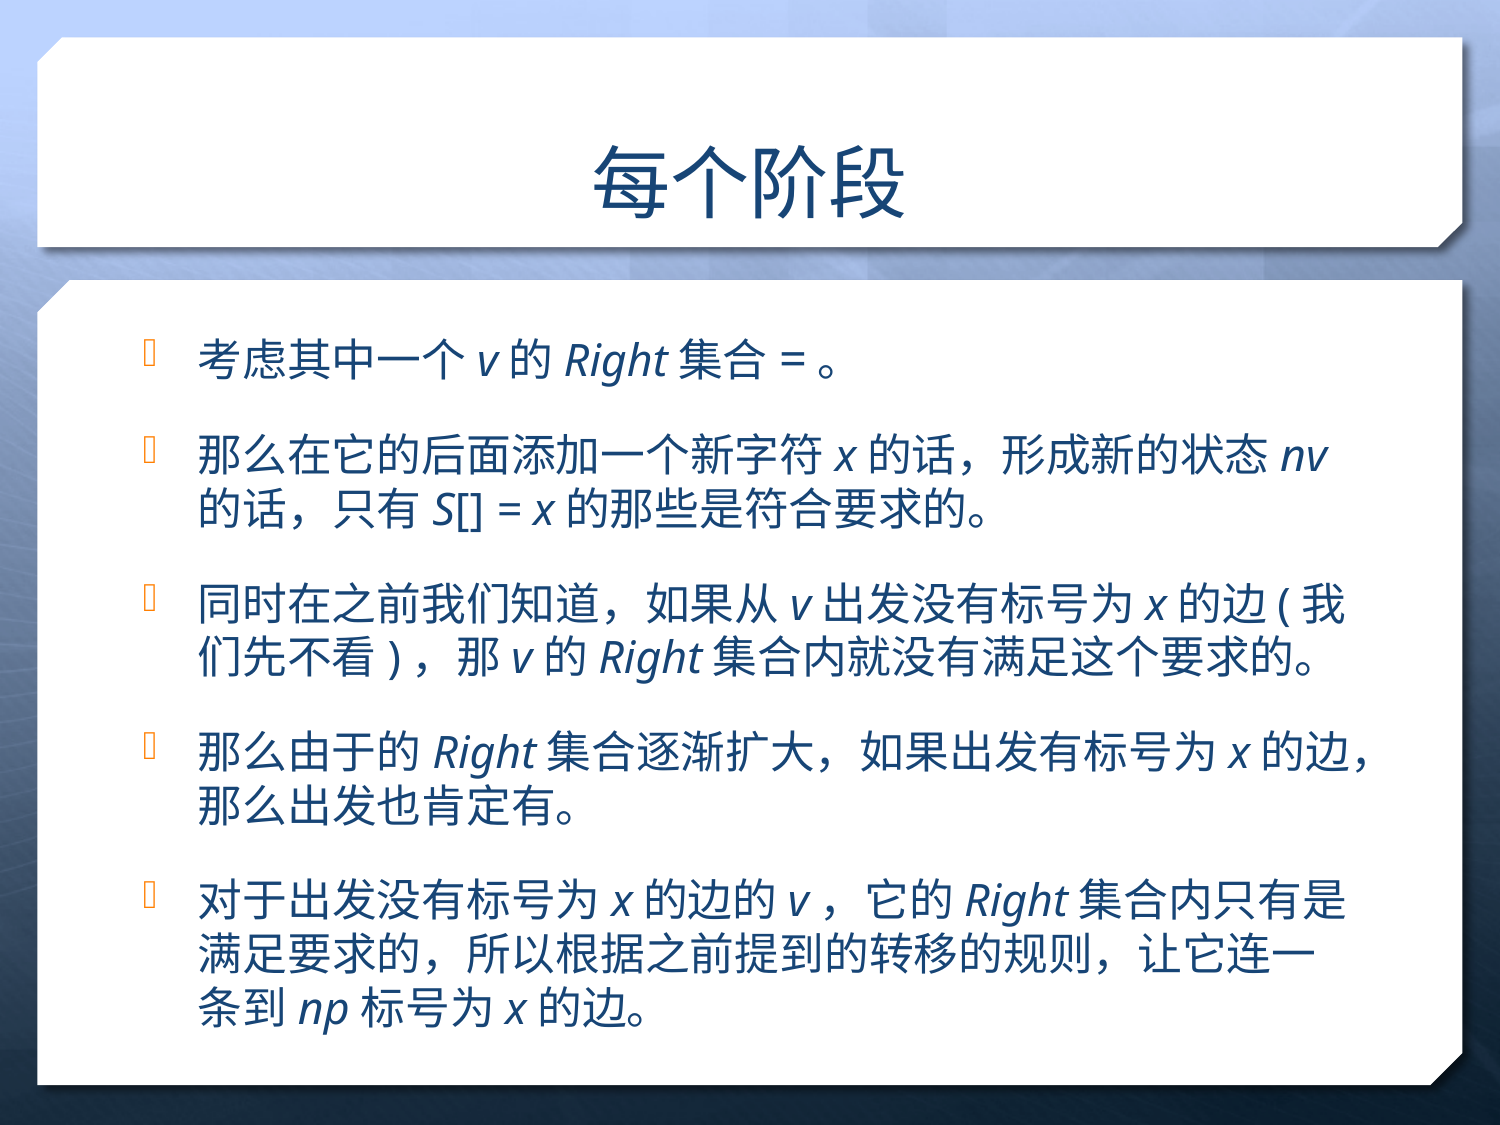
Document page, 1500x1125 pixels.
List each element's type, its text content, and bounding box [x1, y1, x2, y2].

title 每个阶段 [127, 48, 1372, 236]
